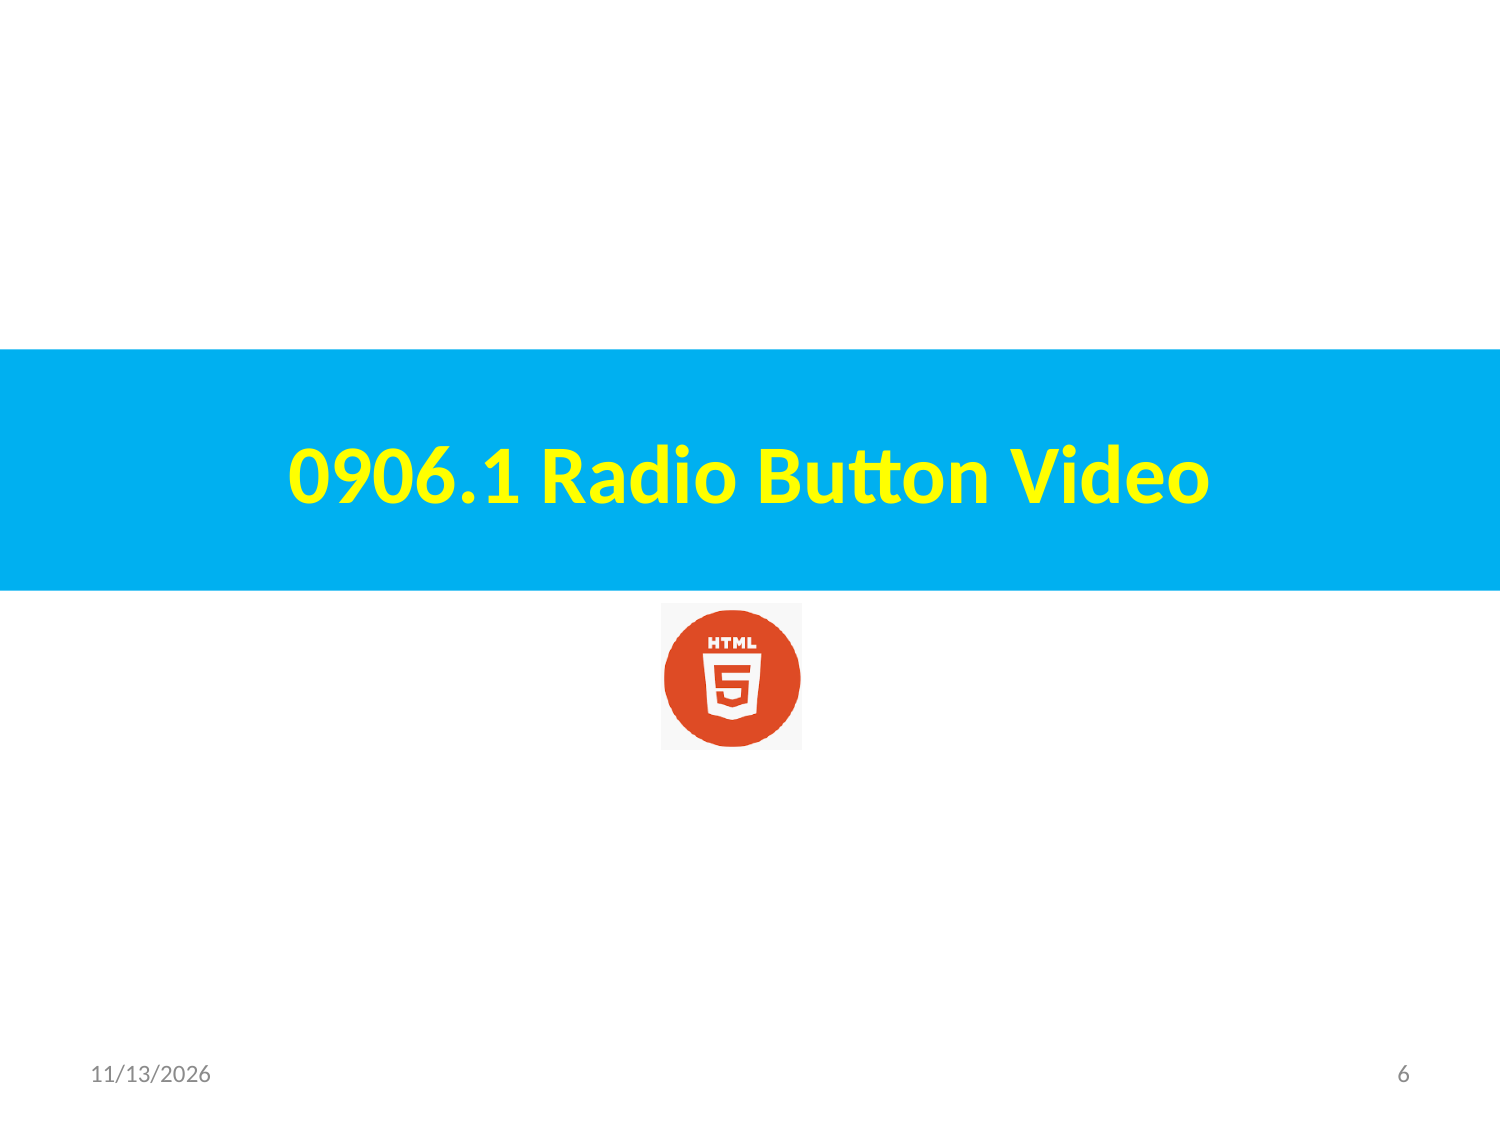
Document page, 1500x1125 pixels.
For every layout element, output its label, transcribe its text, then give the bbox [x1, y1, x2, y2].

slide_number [75, 1042, 425, 1103]
title 0906.1 Radio Button Video [0, 349, 1500, 591]
picture [661, 603, 803, 750]
slide_number 6 [1074, 1042, 1425, 1103]
